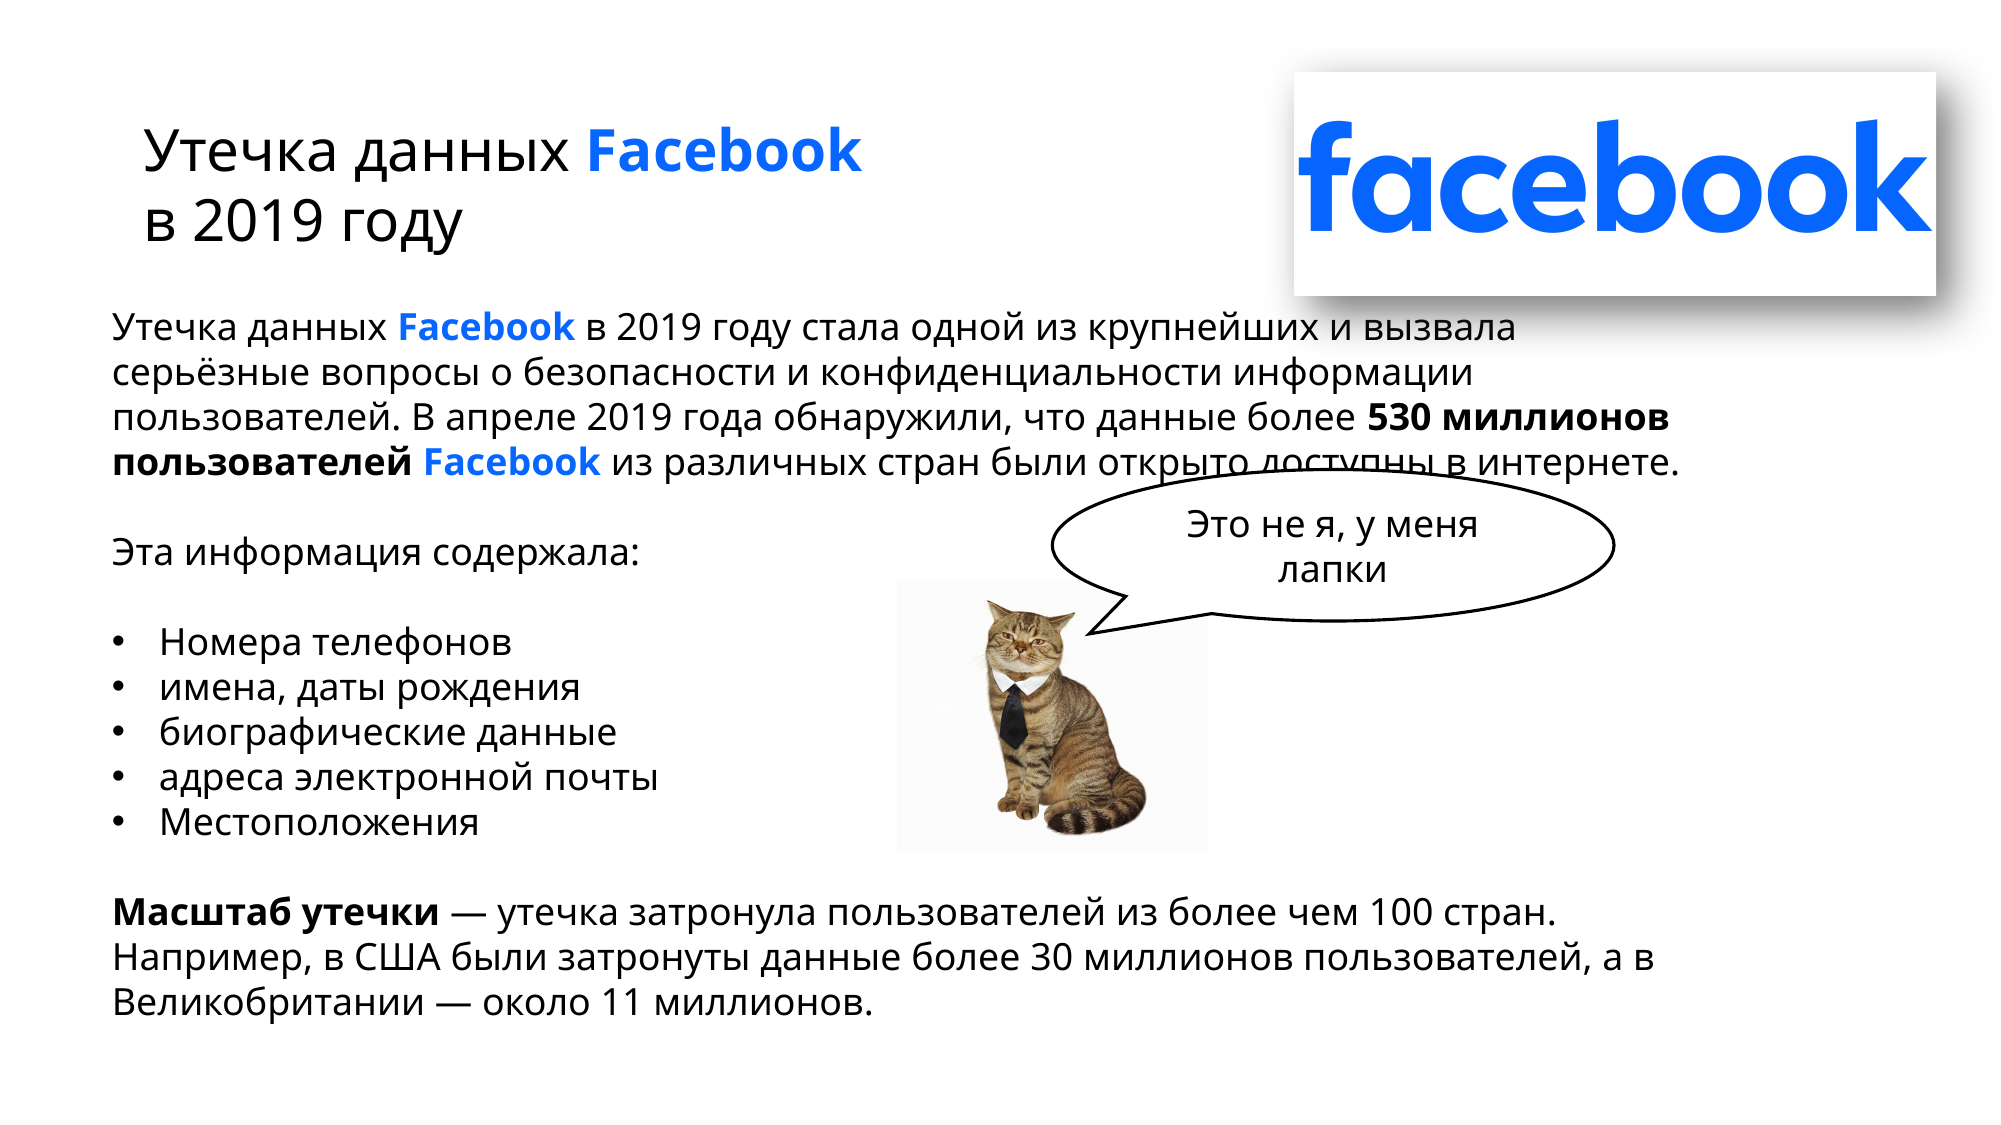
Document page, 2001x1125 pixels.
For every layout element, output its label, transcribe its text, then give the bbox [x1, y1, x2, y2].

text_box Это не я, у меня лапки [1050, 467, 1616, 623]
picture [896, 579, 1209, 853]
picture [1293, 71, 1937, 297]
text_box Утечка данных Facebook в 2019 году [128, 105, 911, 261]
text_box Утечка данных Facebook в 2019 году стала одной из крупнейших и вызвала серьёзные вопросы о безопасности и конфиденциальности информации пользователей. В апреле 2019 года обнаружили, что данные более 530 миллионов пользователей Facebook из различных стран были открыто доступны в интернете. Эта информация содержала: Номера телефонов имена, даты рождения биографические данные адреса электронной почты Местоположения Масштаб утечки — утечка затронула пользователей из более чем 100 стран. Например, в США были затронуты данные более 30 миллионов пользователей, а в Великобритании — около 11 миллионов. [97, 295, 1725, 1031]
